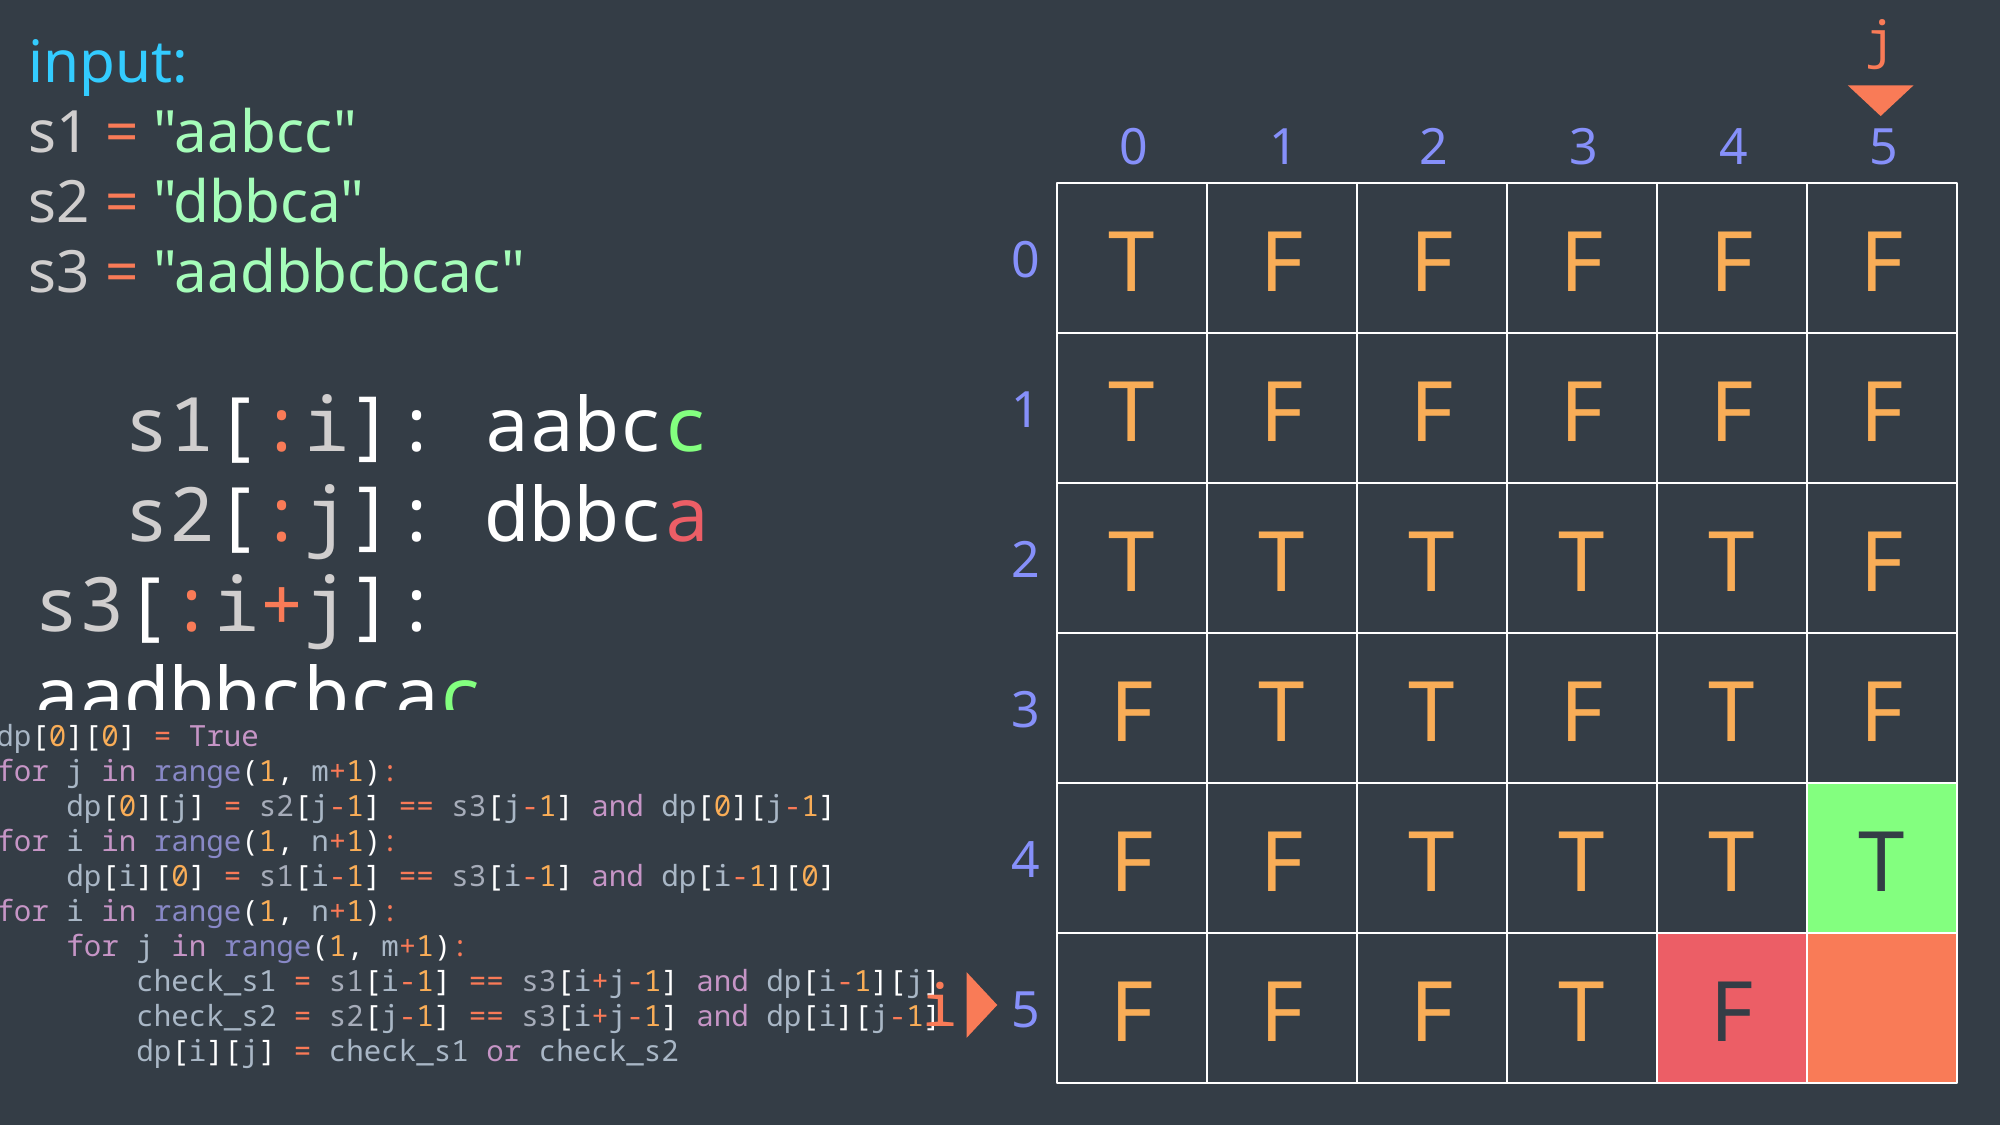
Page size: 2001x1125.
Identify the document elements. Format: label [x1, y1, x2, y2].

text_box [0, 369, 1051, 1075]
text_box [996, 820, 1051, 895]
text_box [1056, 85, 1957, 1084]
text_box [996, 670, 1051, 745]
text_box [13, 16, 673, 312]
text_box [996, 370, 1051, 445]
text_box [996, 220, 1051, 295]
text_box [1850, 0, 1909, 75]
text_box [996, 520, 1051, 595]
